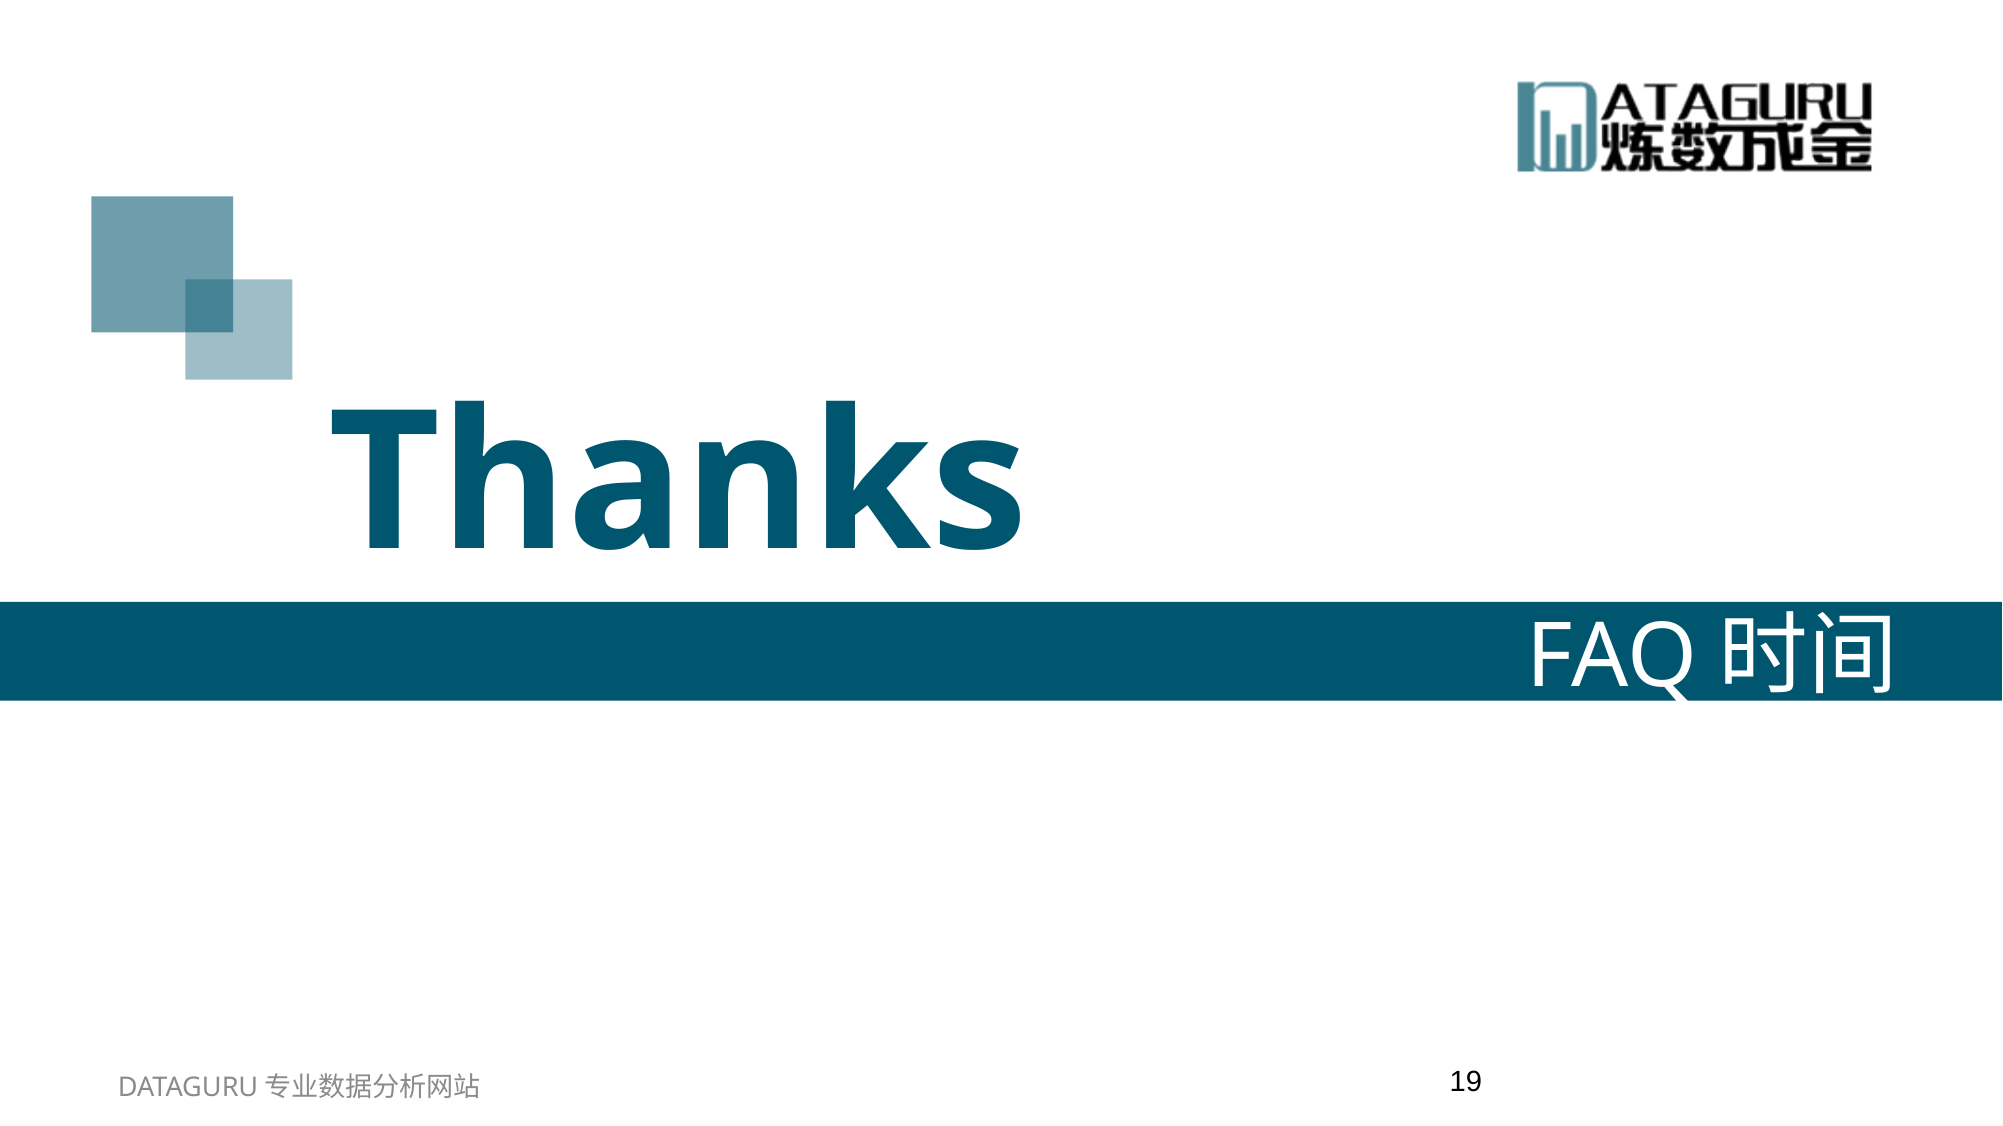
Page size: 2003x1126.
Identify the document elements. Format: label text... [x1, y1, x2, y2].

picture [1497, 42, 1891, 212]
slide_number 19 [1434, 1055, 1902, 1116]
